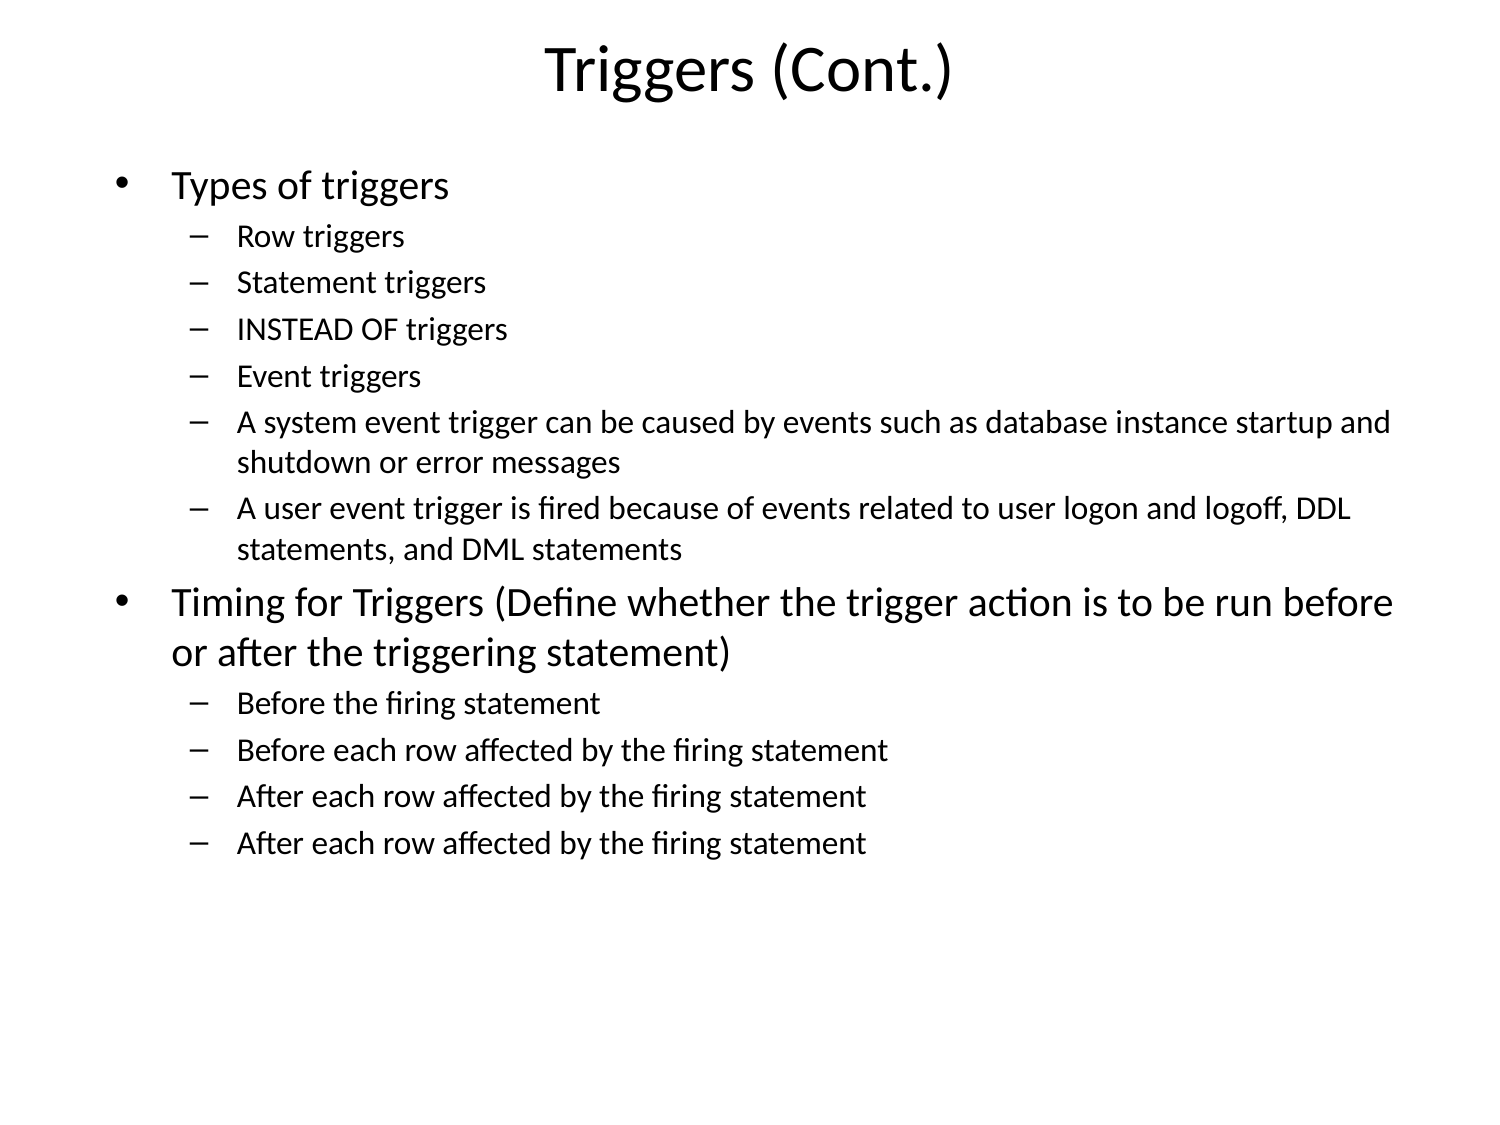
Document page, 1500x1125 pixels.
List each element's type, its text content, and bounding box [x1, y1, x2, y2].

title Triggers (Cont.) [75, 0, 1425, 130]
list Types of triggers Row triggers Statement triggers INSTEAD OF triggers Event triggers A system event trigger can be caused by events such as database instance startup and shutdown or error messages A user event trigger is fired because of events related to user logon and logoff, DDL statements, and DML statements Timing for Triggers (Define whether the trigger action is to be run before or after the triggering statement) Before the firing statement Before each row affected by the firing statement After each row affected by the firing statement After each row affected by the firing statement [99, 149, 1450, 963]
